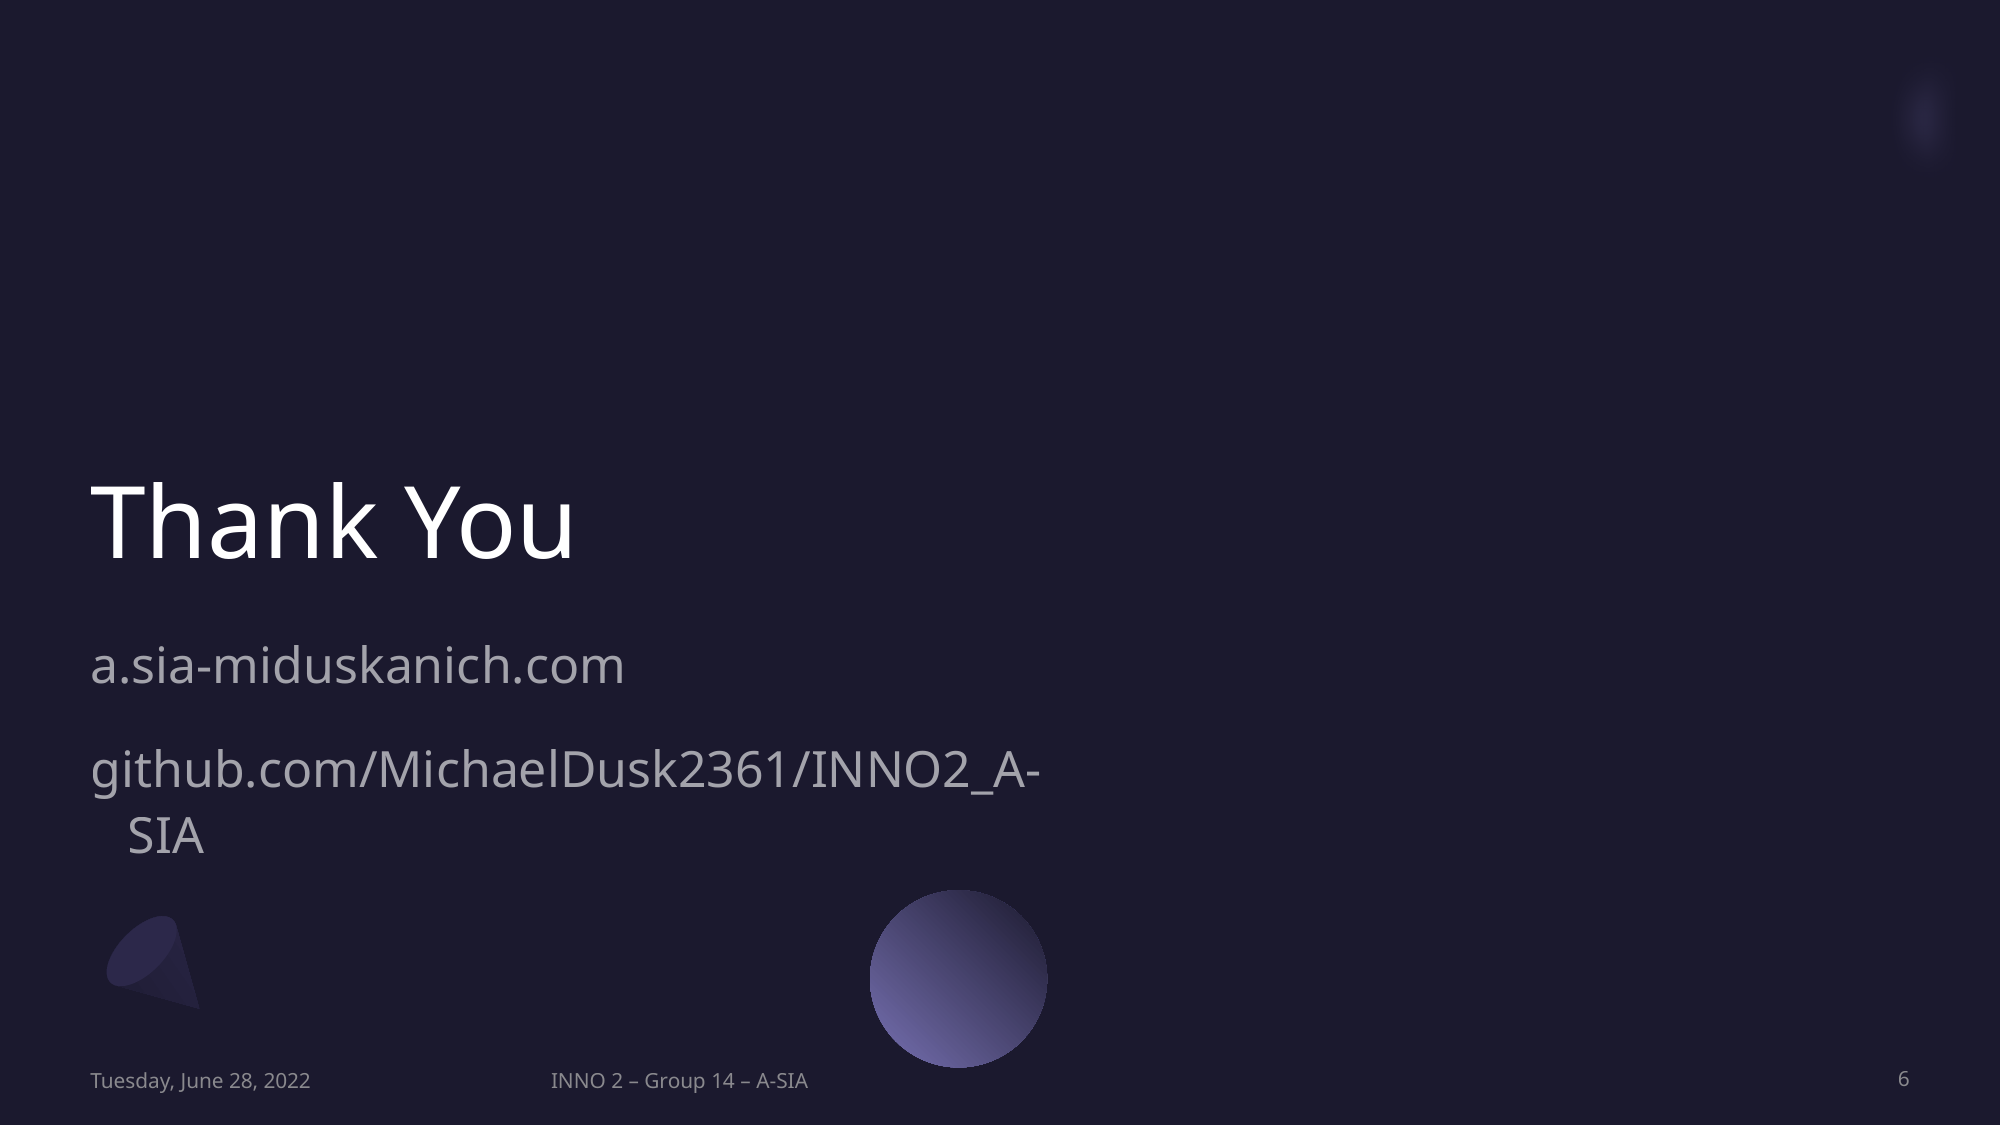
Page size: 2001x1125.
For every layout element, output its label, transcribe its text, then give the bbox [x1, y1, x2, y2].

footer INNO 2 – Group 14 – A-SIA [551, 1067, 1598, 1093]
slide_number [90, 1067, 522, 1093]
slide_number 6 [1632, 1067, 1910, 1093]
subtitle a.sia-miduskanich.com github.com/MichaelDusk2361/INNO2_A-SIA [90, 627, 1046, 1000]
title Thank You [90, 90, 983, 580]
